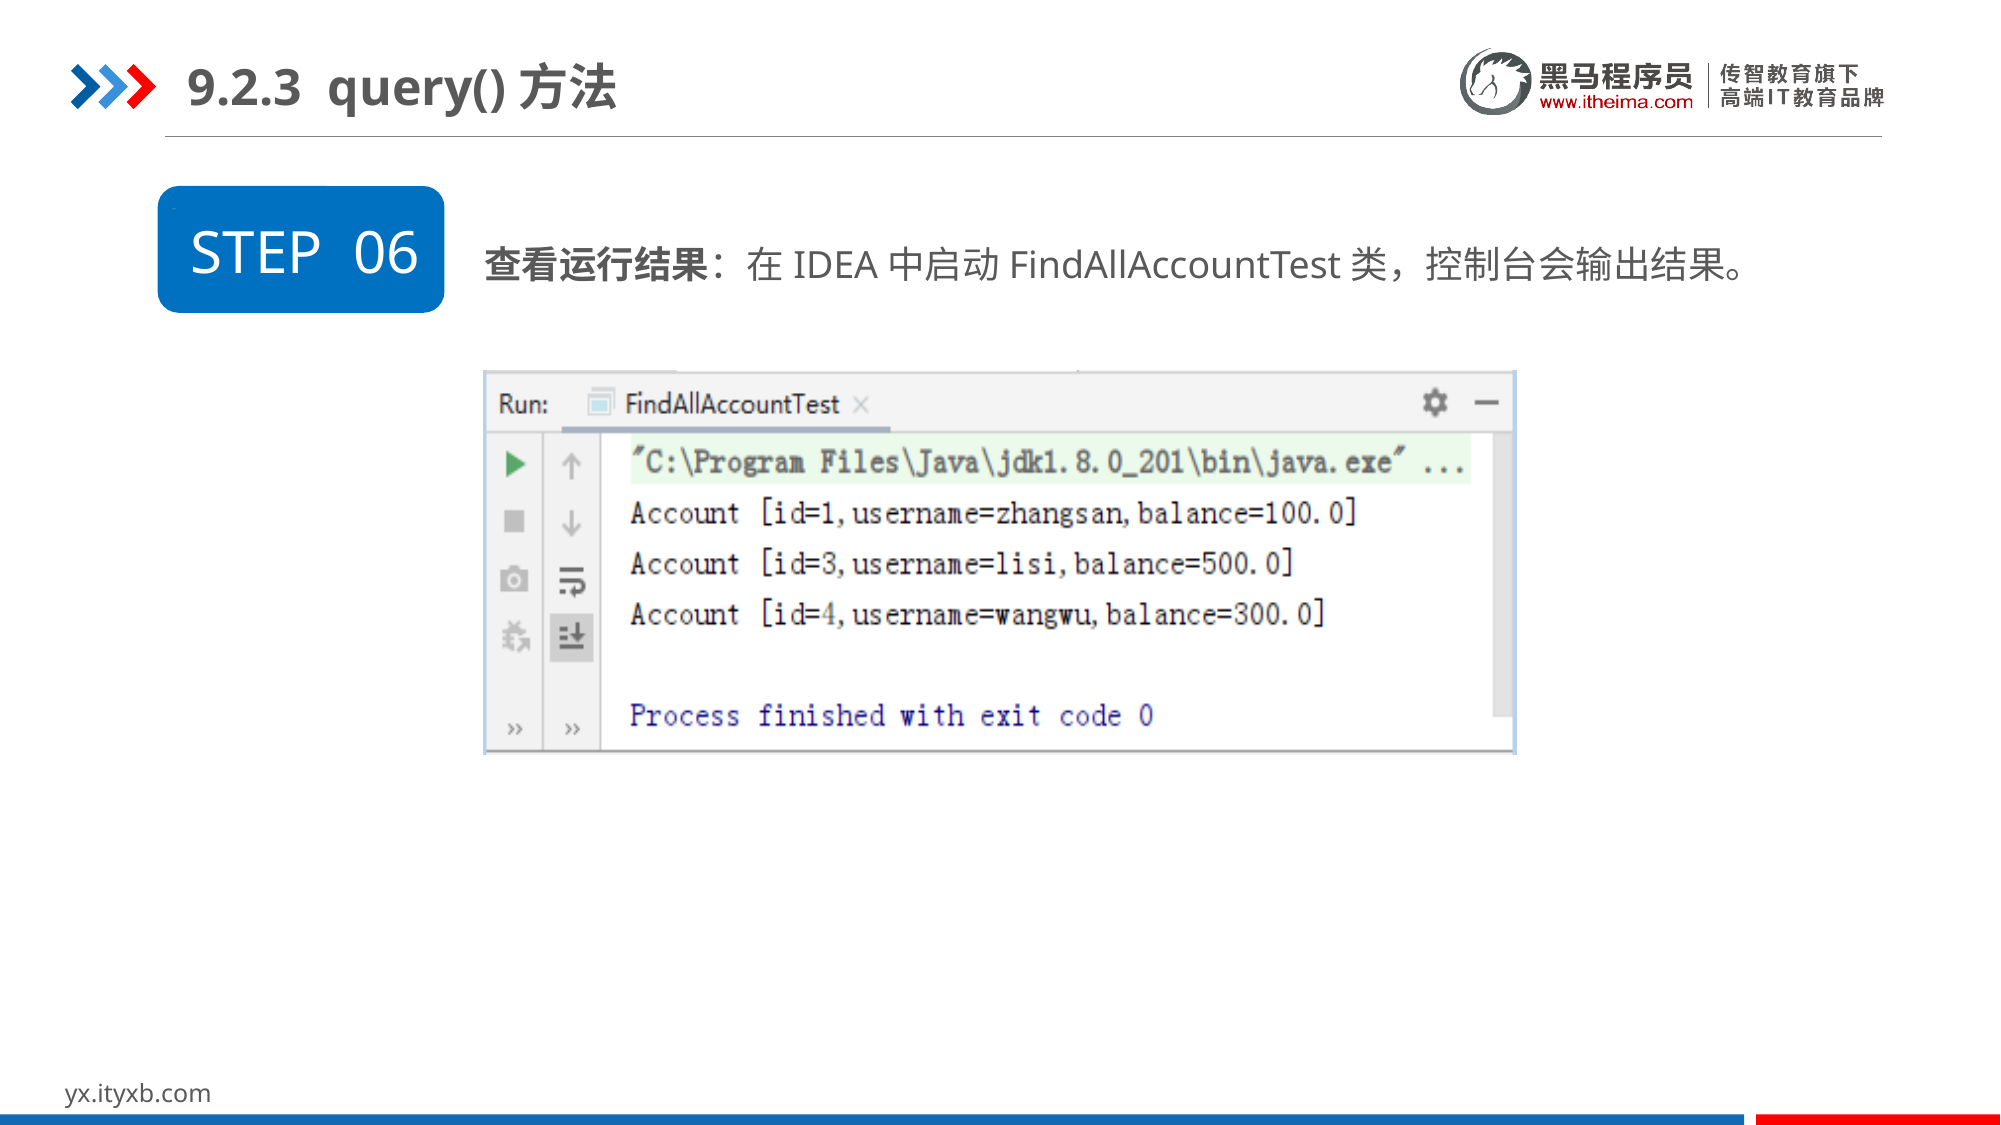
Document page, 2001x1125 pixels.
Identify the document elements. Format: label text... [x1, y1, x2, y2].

text_box [156, 184, 446, 314]
text_box STEP 06 [172, 208, 439, 293]
text_box 查看运行结果：在IDEA中启动FindAllAccountTest类，控制台会输出结果。 [469, 211, 1862, 294]
text_box 9.2.3 query()方法 [187, 43, 719, 127]
picture [1460, 48, 1887, 115]
picture [483, 370, 1517, 755]
